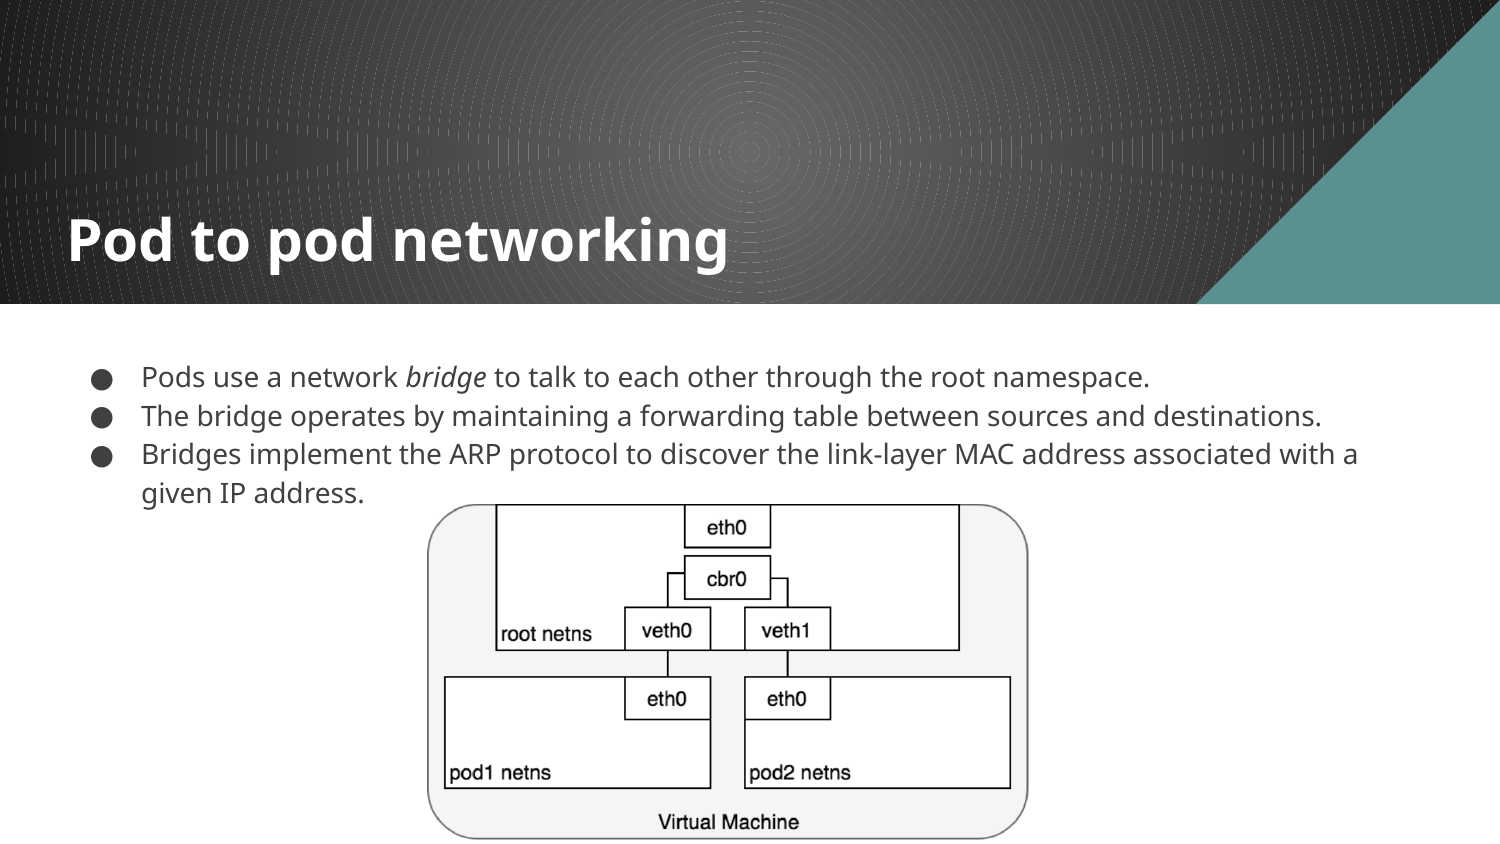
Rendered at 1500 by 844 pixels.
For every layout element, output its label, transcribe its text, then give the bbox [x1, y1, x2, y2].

list Pods use a network bridge to talk to each other through the root namespace. The bridge operates by maintaining a forwarding table between sources and destinations. Bridges implement the ARP protocol to discover the link-layer MAC address associated with a given IP address. [51, 339, 1449, 750]
picture [413, 497, 1039, 844]
title Pod to pod networking [51, 123, 1154, 289]
